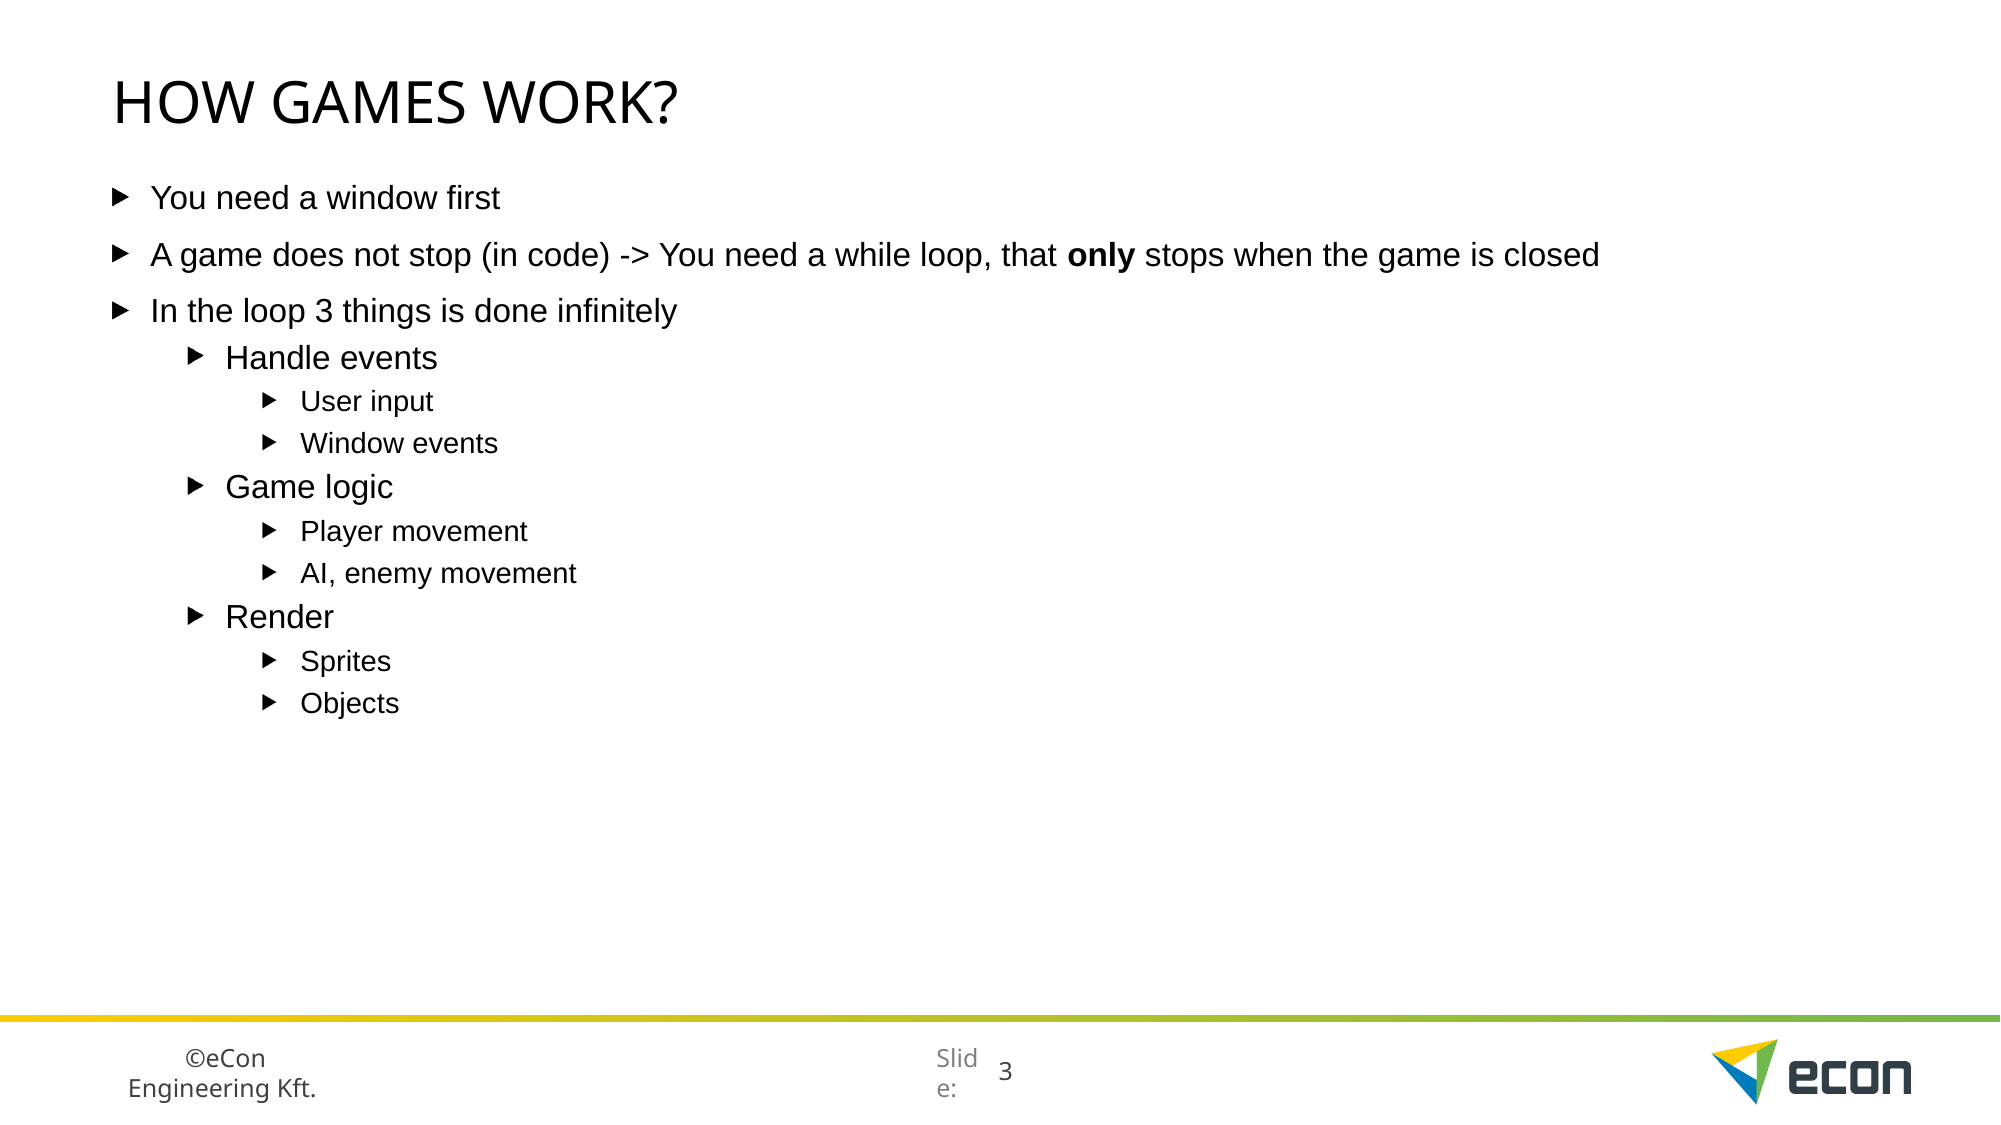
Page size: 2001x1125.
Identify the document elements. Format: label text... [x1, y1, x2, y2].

picture [112, 241, 130, 265]
picture [262, 562, 282, 583]
picture [262, 650, 282, 671]
title How games work? [97, 59, 1911, 150]
picture [262, 432, 282, 453]
slide_number 3 [983, 1042, 1055, 1103]
picture [262, 390, 282, 411]
picture [187, 474, 210, 498]
picture [1711, 1039, 1911, 1105]
picture [187, 344, 210, 368]
list You need a window first A game does not stop (in code) -> You need a while loop, that only stops when the game is closed In the loop 3 things is done infinitely Handle events User input Window events Game logic Player movement AI, enemy movement Render Sprites Objects [97, 173, 1911, 989]
footer ©eCon Engineering Kft. [97, 1042, 354, 1103]
picture [187, 604, 210, 628]
picture [262, 692, 282, 713]
picture [112, 184, 130, 209]
picture [262, 520, 282, 541]
picture [112, 298, 130, 322]
